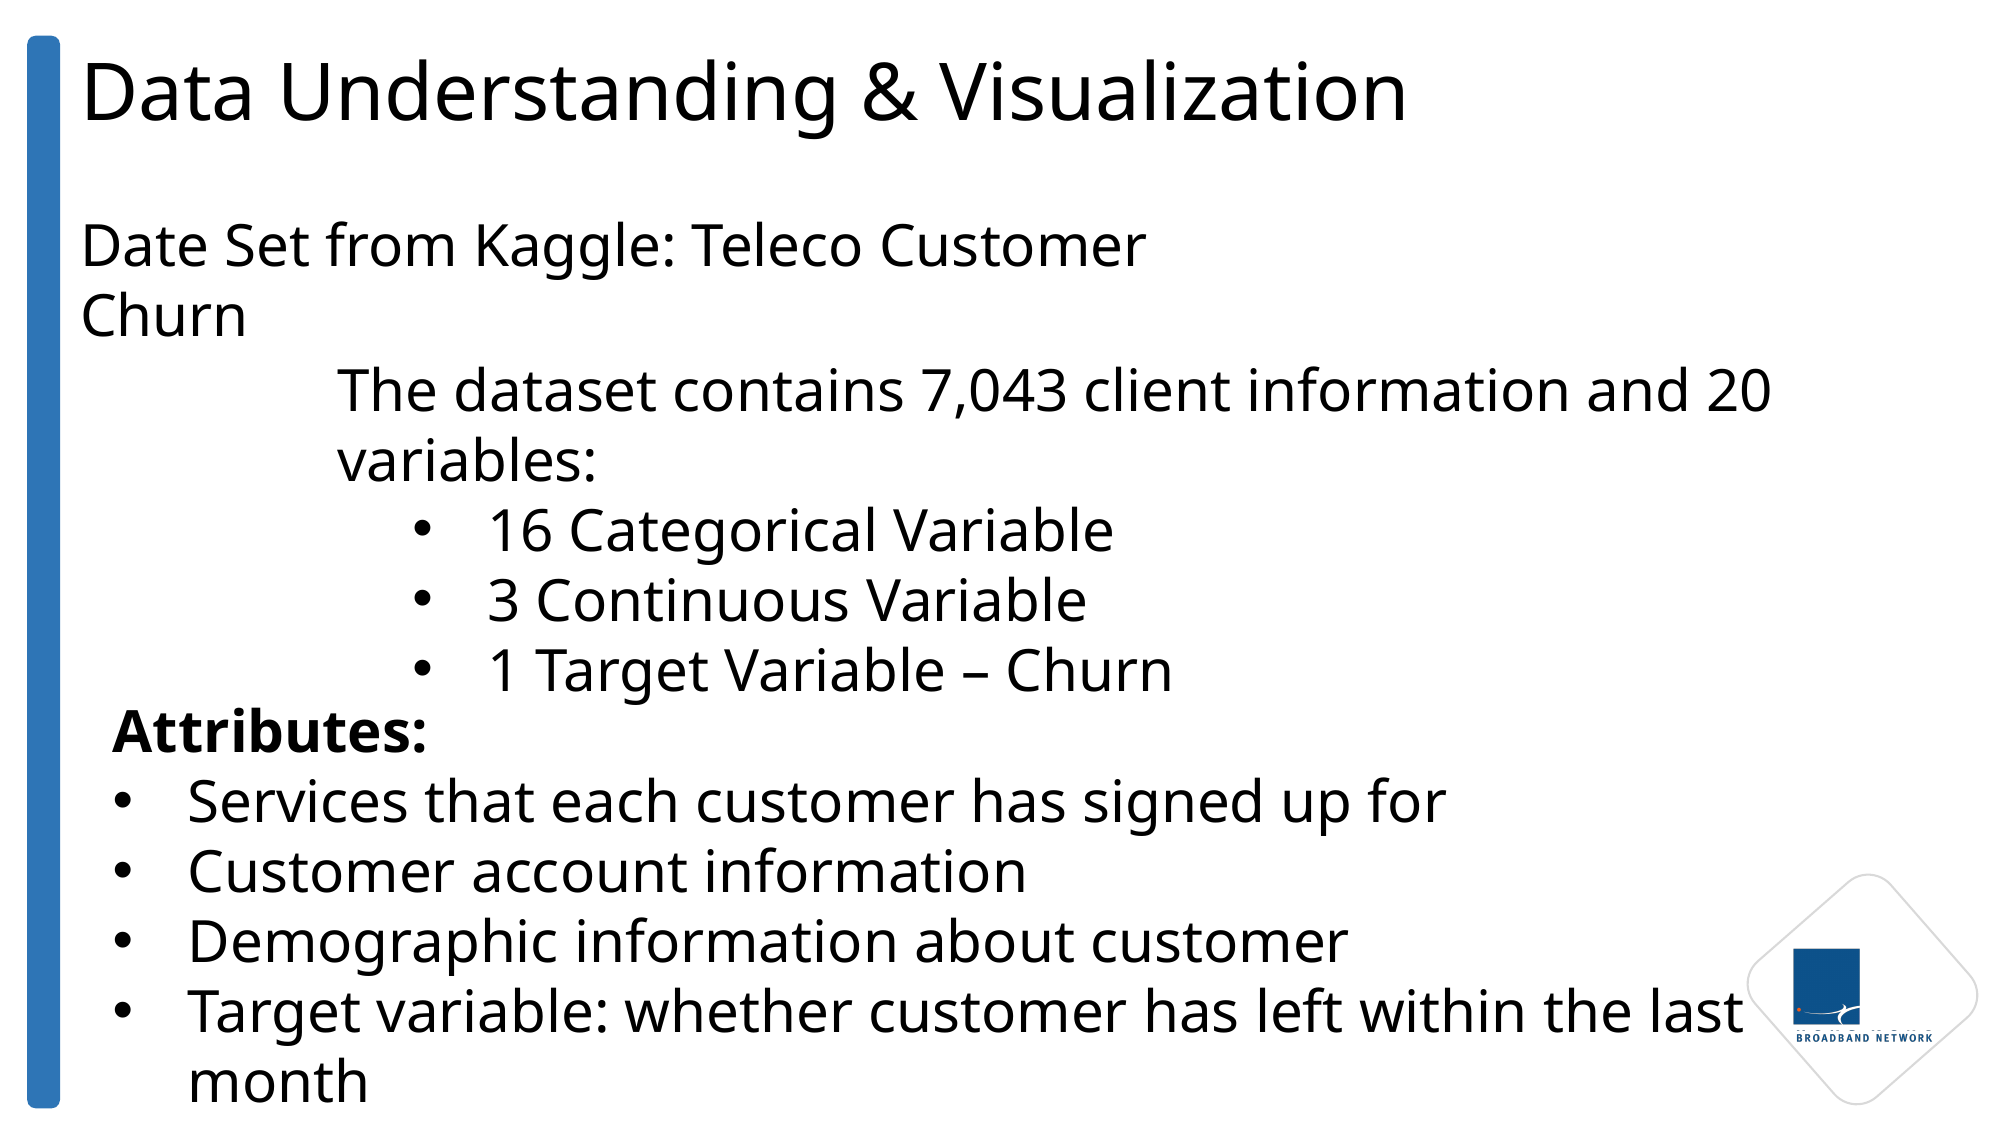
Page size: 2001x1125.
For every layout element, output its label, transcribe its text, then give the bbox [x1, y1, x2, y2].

text_box Date Set from Kaggle: Teleco Customer Churn [65, 201, 1301, 496]
text_box The dataset contains 7,043 client information and 20 variables: 16 Categorical Variable 3 Continuous Variable 1 Target Variable – Churn [322, 345, 1866, 710]
text_box Attributes: Services that each customer has signed up for Customer account information Demographic information about customer Target variable: whether customer has left within the last month [97, 687, 1763, 1125]
text_box [26, 34, 62, 1110]
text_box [1772, 899, 1953, 1080]
title Data Understanding & Visualization [65, 43, 1791, 145]
